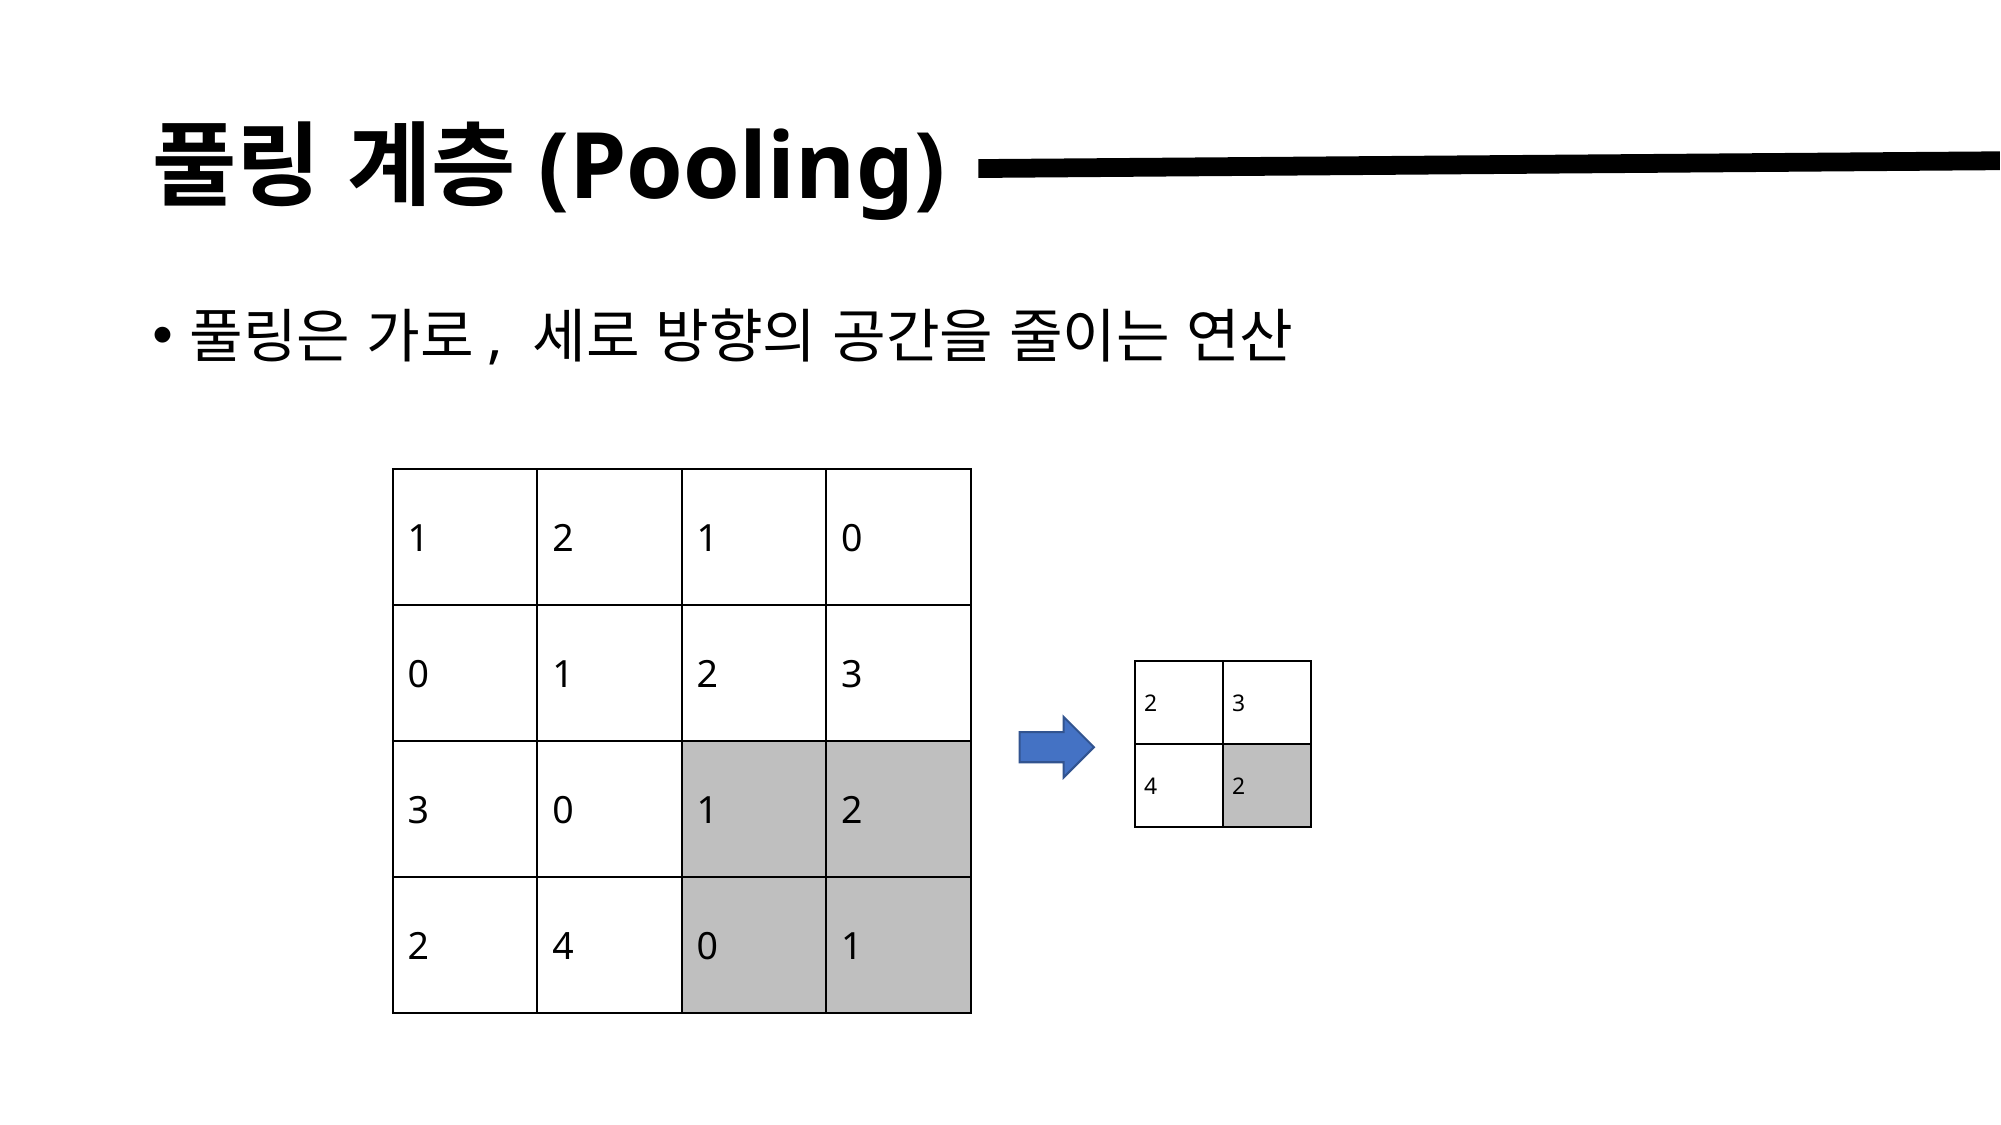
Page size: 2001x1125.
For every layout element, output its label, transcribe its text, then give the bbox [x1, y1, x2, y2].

table_cell 0 [538, 742, 681, 876]
table_cell 4 [1136, 745, 1222, 826]
table_cell 4 [538, 878, 681, 1012]
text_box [978, 160, 2000, 169]
table_header 0 [827, 470, 970, 604]
table_cell 1 [827, 878, 970, 1012]
table_cell 0 [394, 606, 536, 740]
table_cell 2 [394, 878, 536, 1012]
table_cell 3 [827, 606, 970, 740]
table_header 2 [1136, 662, 1222, 743]
table_header 3 [1224, 662, 1310, 743]
table_cell 2 [1224, 745, 1310, 826]
table_cell 3 [394, 742, 536, 876]
table_cell 2 [827, 742, 970, 876]
list 풀링은 가로, 세로 방향의 공간을 줄이는 연산 [137, 299, 1863, 1014]
table_header 1 [683, 470, 825, 604]
table_cell 0 [683, 878, 825, 1012]
text_box [1018, 714, 1096, 780]
table_cell 1 [683, 742, 825, 876]
table_cell 1 [538, 606, 681, 740]
title 풀링 계층(Pooling) [137, 59, 979, 278]
table_cell 2 [683, 606, 825, 740]
table_header 2 [538, 470, 681, 604]
table_header 1 [394, 470, 536, 604]
